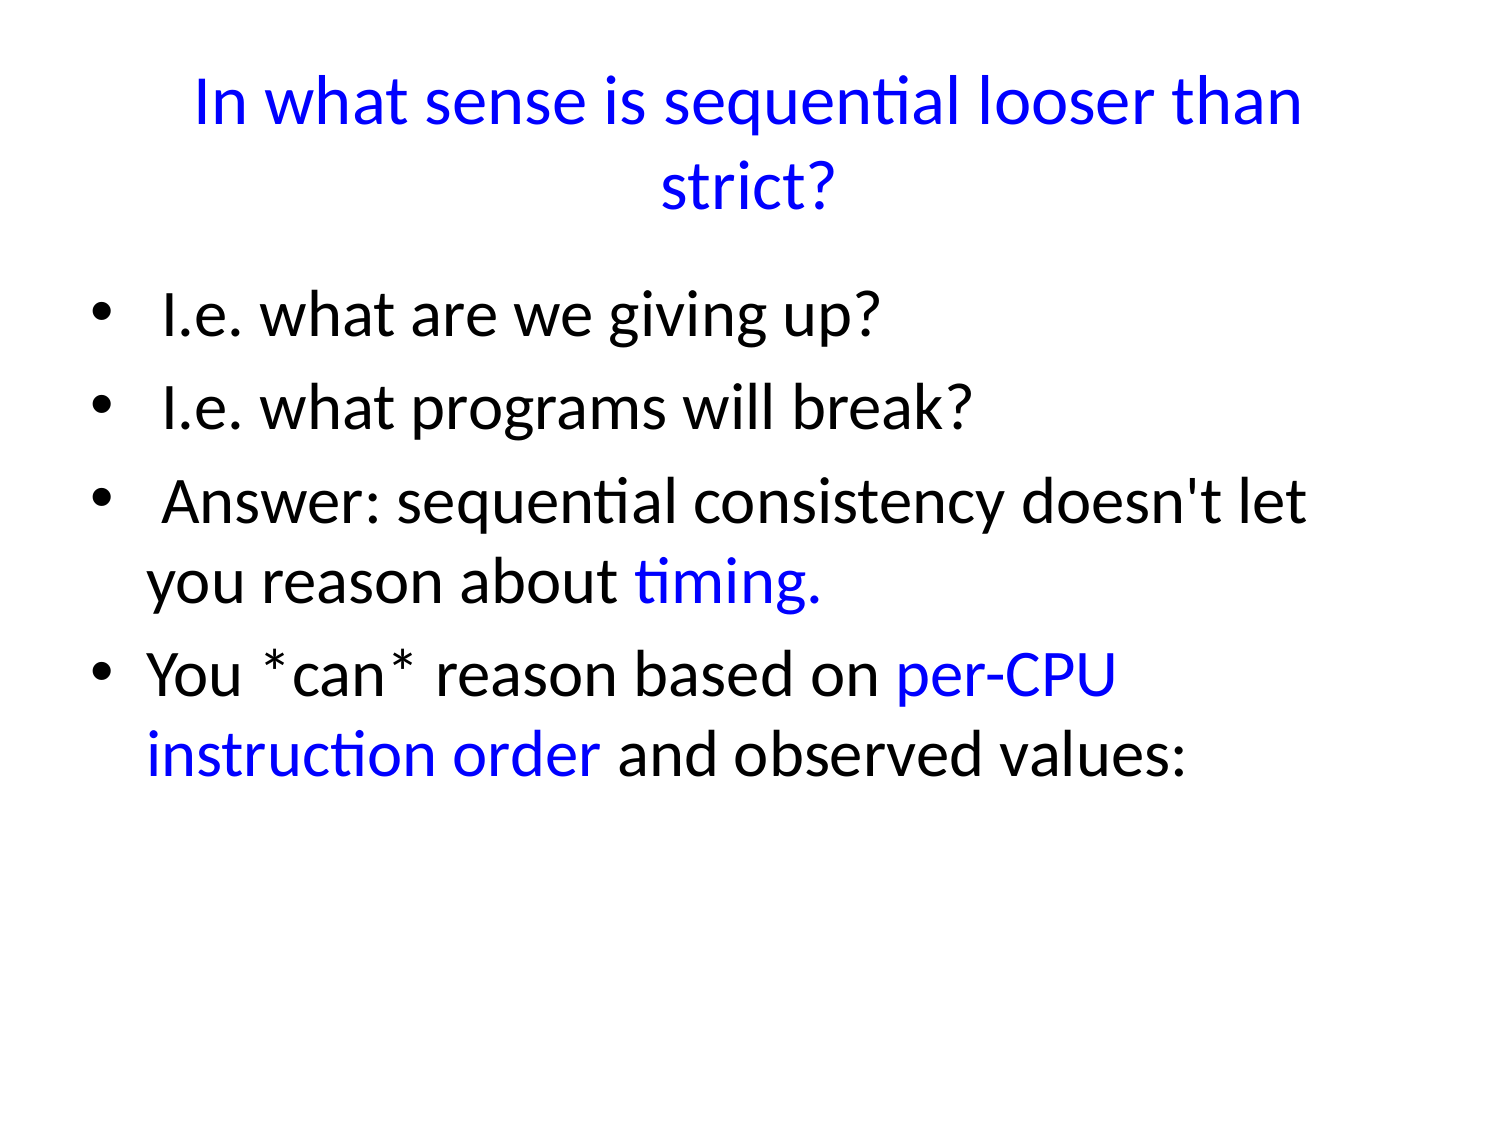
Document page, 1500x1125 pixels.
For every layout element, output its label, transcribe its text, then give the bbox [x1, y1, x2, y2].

list I.e. what are we giving up? I.e. what programs will break? Answer: sequential consistency doesn't let you reason about timing. You *can* reason based on per-CPU instruction order and observed values: [75, 262, 1425, 1005]
title In what sense is sequential looser than strict? [75, 45, 1425, 233]
